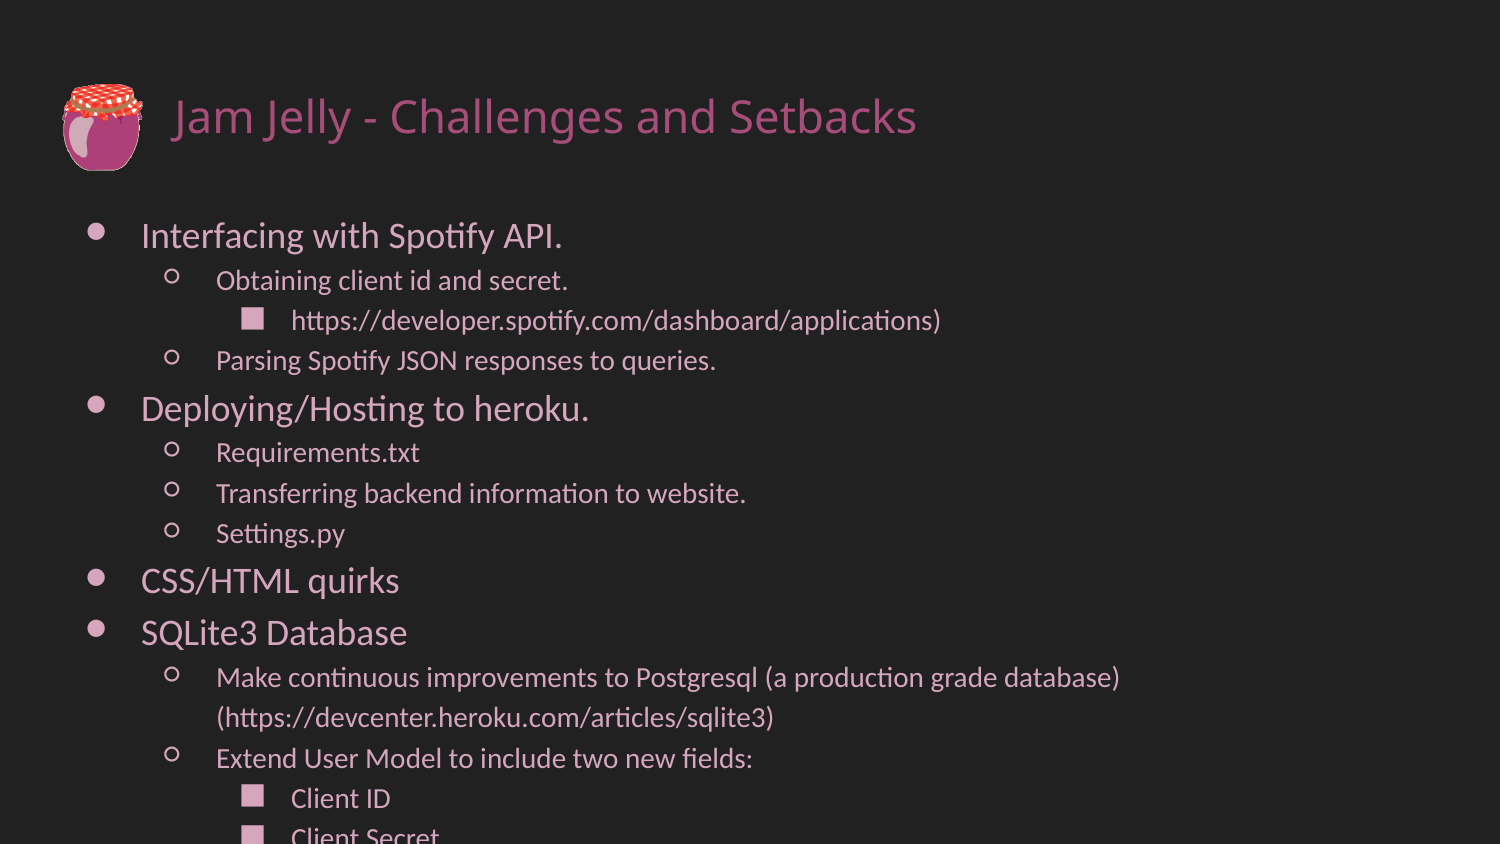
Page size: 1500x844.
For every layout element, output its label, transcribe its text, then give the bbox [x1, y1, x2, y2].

title Jam Jelly - Challenges and Setbacks [159, 72, 955, 167]
picture [50, 67, 147, 173]
list Interfacing with Spotify API. Obtaining client id and secret. https://developer.spotify.com/dashboard/applications) Parsing Spotify JSON responses to queries. Deploying/Hosting to heroku. Requirements.txt Transferring backend information to website. Settings.py CSS/HTML quirks SQLite3 Database Make continuous improvements to Postgresql (a production grade database) (https://devcenter.heroku.com/articles/sqlite3) Extend User Model to include two new fields: Client ID Client Secret [51, 189, 1449, 844]
